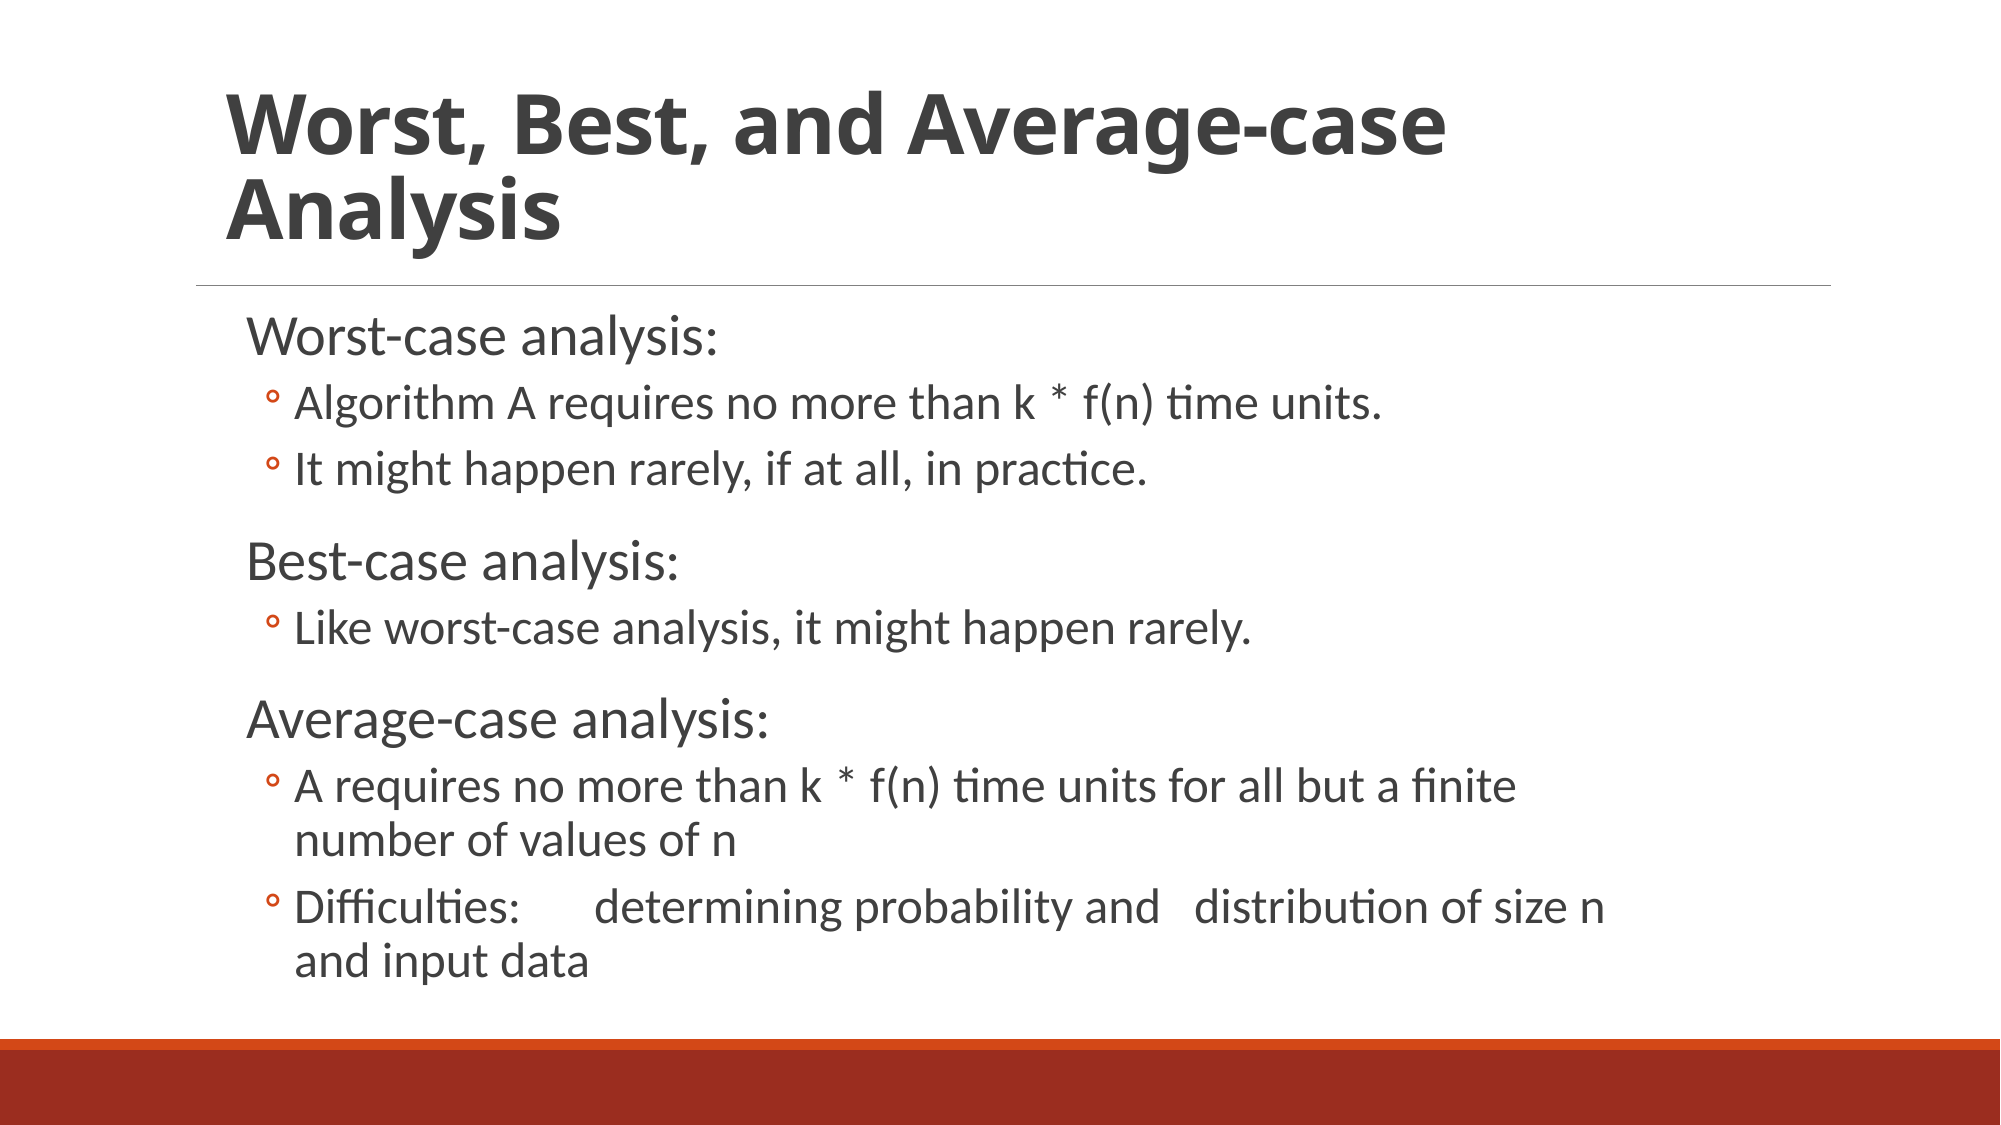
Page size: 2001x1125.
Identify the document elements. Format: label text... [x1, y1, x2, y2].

title Worst, Best, and Average-case Analysis [211, 133, 1750, 264]
list Worst-case analysis: Algorithm A requires no more than k * f(n) time units. It might happen rarely, if at all, in practice. Best-case analysis: Like worst-case analysis, it might happen rarely. Average-case analysis: A requires no more than k * f(n) time units for all but a finite number of values of n Difficulties: determining probability and distribution of size n and input data [231, 297, 1625, 1030]
